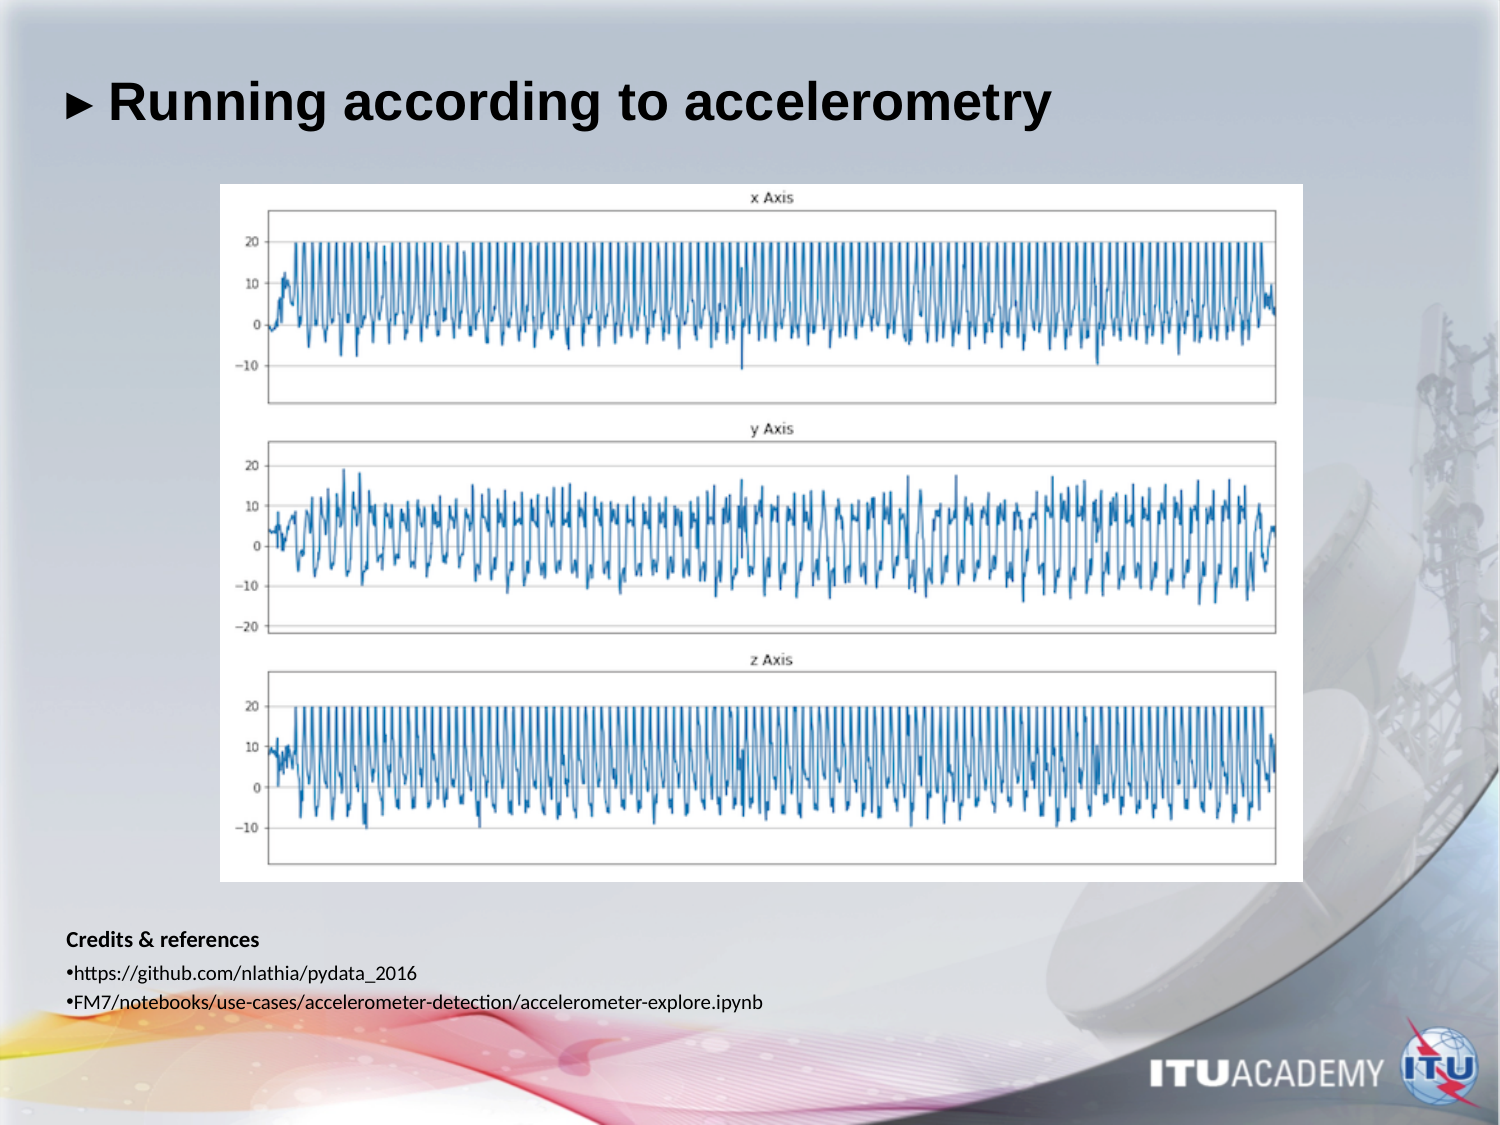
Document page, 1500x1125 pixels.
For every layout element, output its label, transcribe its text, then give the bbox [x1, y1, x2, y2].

list Credits & references [58, 916, 308, 965]
text_box https://github.com/nlathia/pydata_2016 FM7/notebooks/use-cases/accelerometer-detection/accelerometer-explore.ipynb [59, 952, 1093, 1103]
title ▸ Running according to accelerometry [58, 58, 1410, 174]
picture [0, 0, 1500, 1125]
